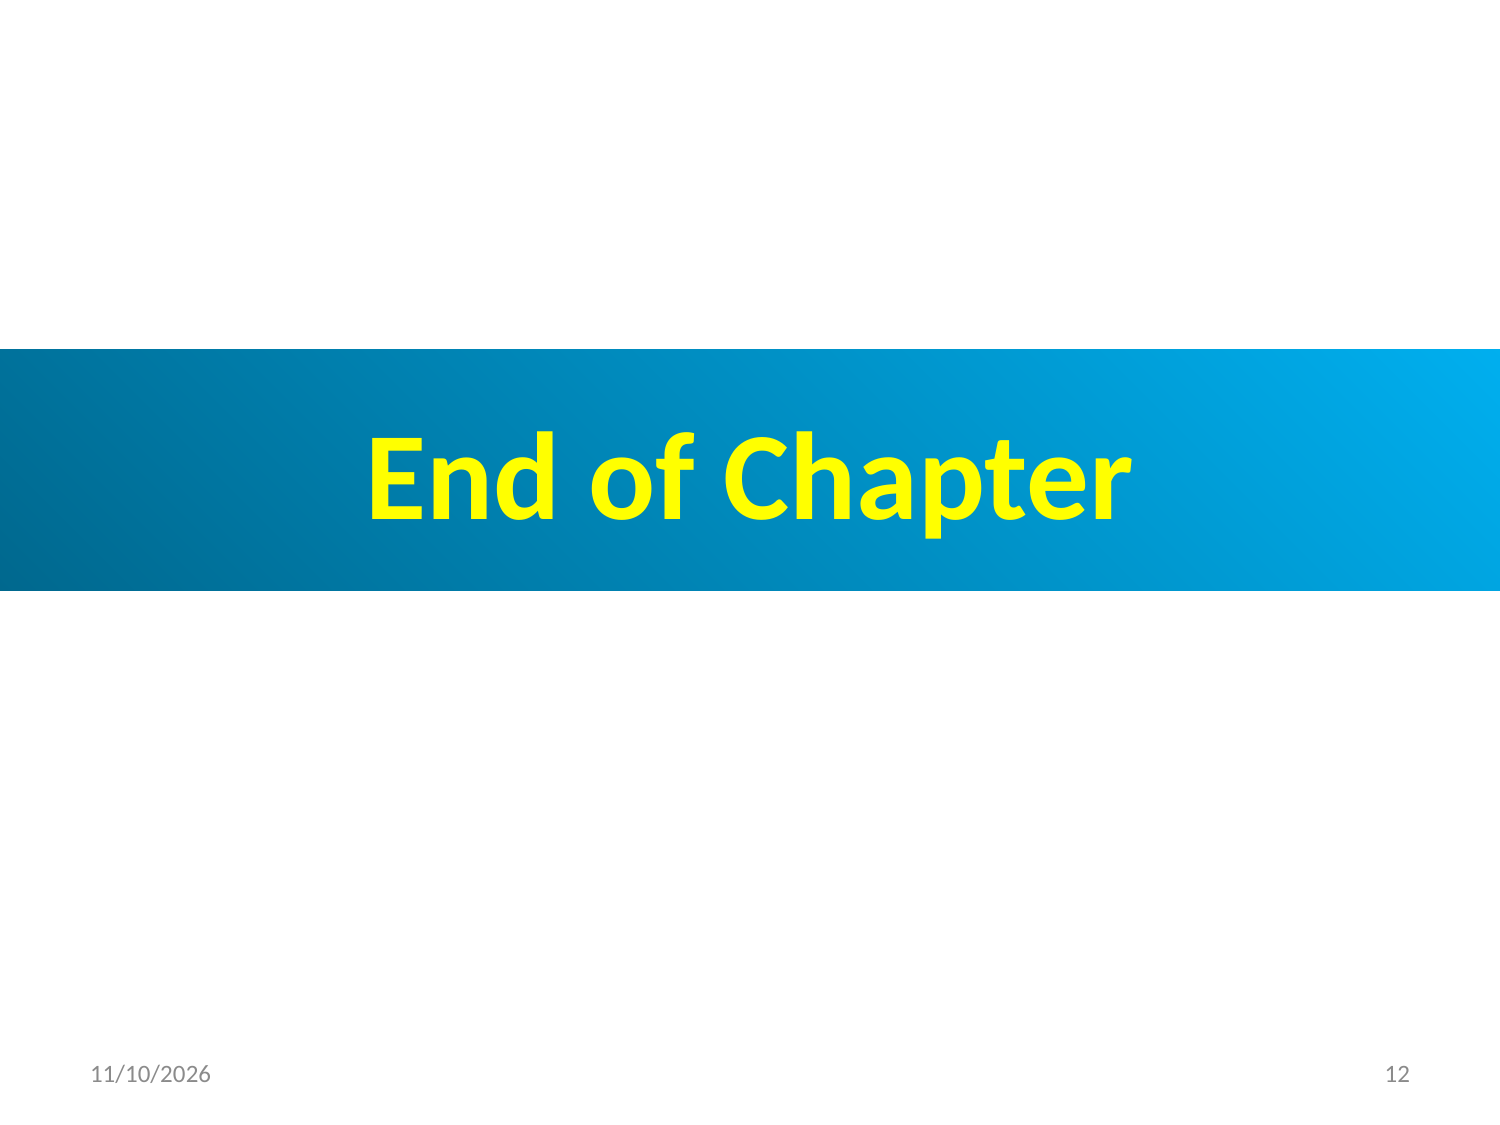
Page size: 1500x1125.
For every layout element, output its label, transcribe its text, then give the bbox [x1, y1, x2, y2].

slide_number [75, 1042, 425, 1103]
title End of Chapter [0, 349, 1500, 591]
slide_number 12 [1074, 1042, 1425, 1103]
